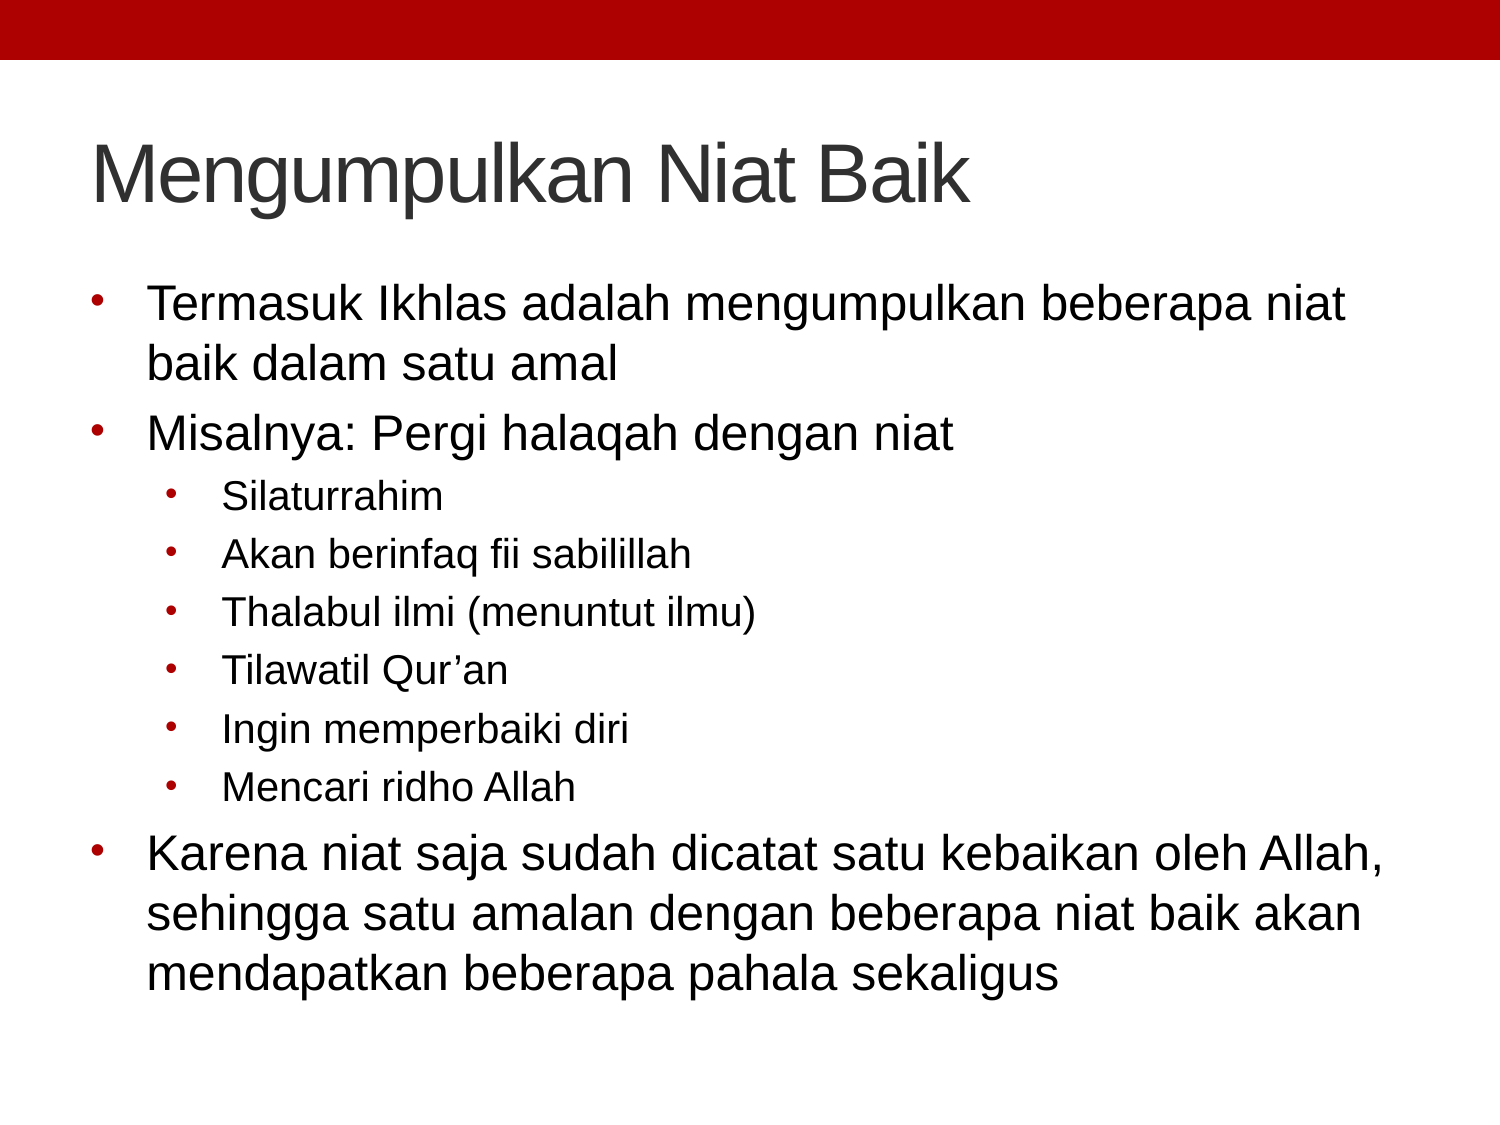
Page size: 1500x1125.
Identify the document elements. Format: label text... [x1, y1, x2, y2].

list Termasuk Ikhlas adalah mengumpulkan beberapa niat baik dalam satu amal Misalnya: Pergi halaqah dengan niat Silaturrahim Akan berinfaq fii sabilillah Thalabul ilmi (menuntut ilmu) Tilawatil Qur’an Ingin memperbaiki diri Mencari ridho Allah Karena niat saja sudah dicatat satu kebaikan oleh Allah, sehingga satu amalan dengan beberapa niat baik akan mendapatkan beberapa pahala sekaligus [75, 262, 1425, 1063]
title Mengumpulkan Niat Baik [75, 87, 1425, 250]
